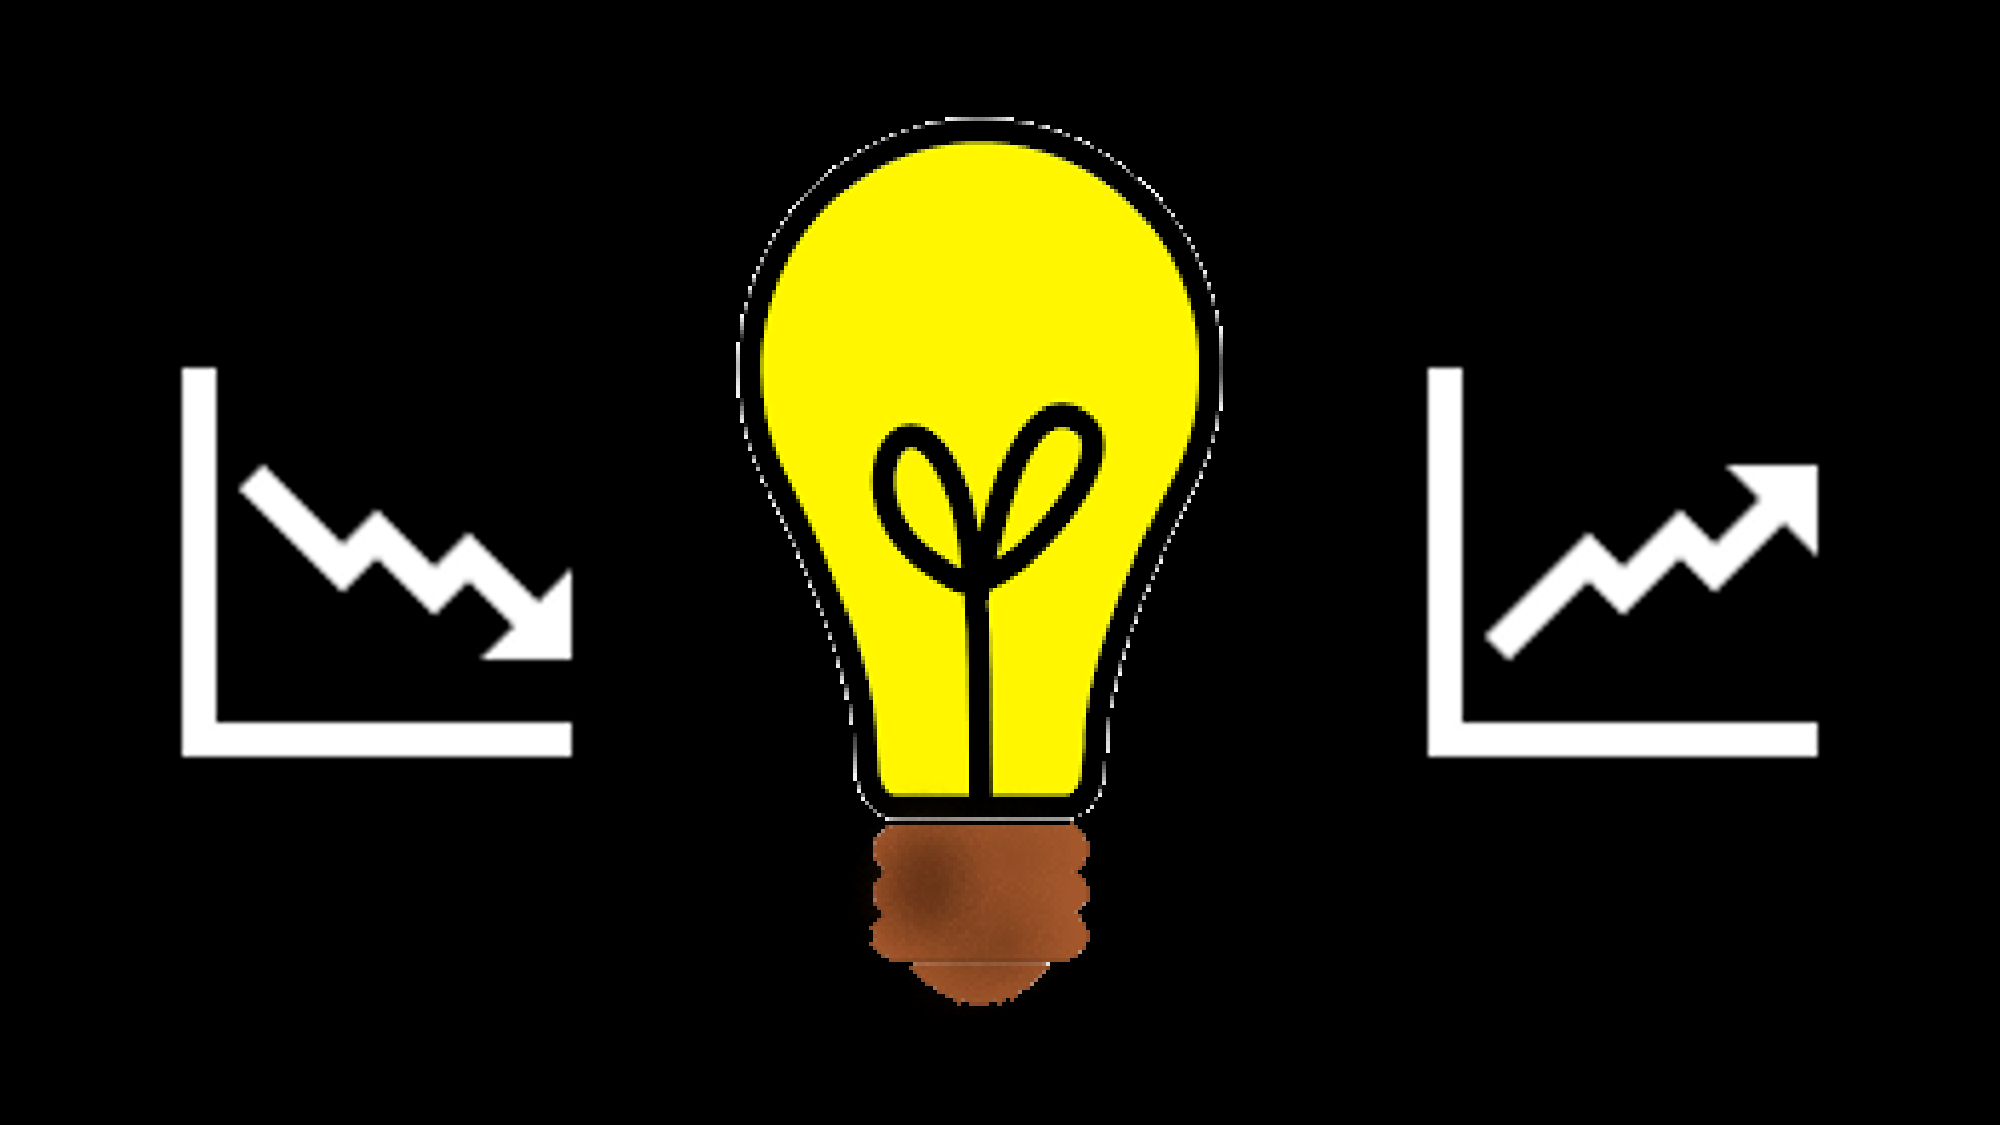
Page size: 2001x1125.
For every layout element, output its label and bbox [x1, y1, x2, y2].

picture [102, 109, 1898, 1016]
